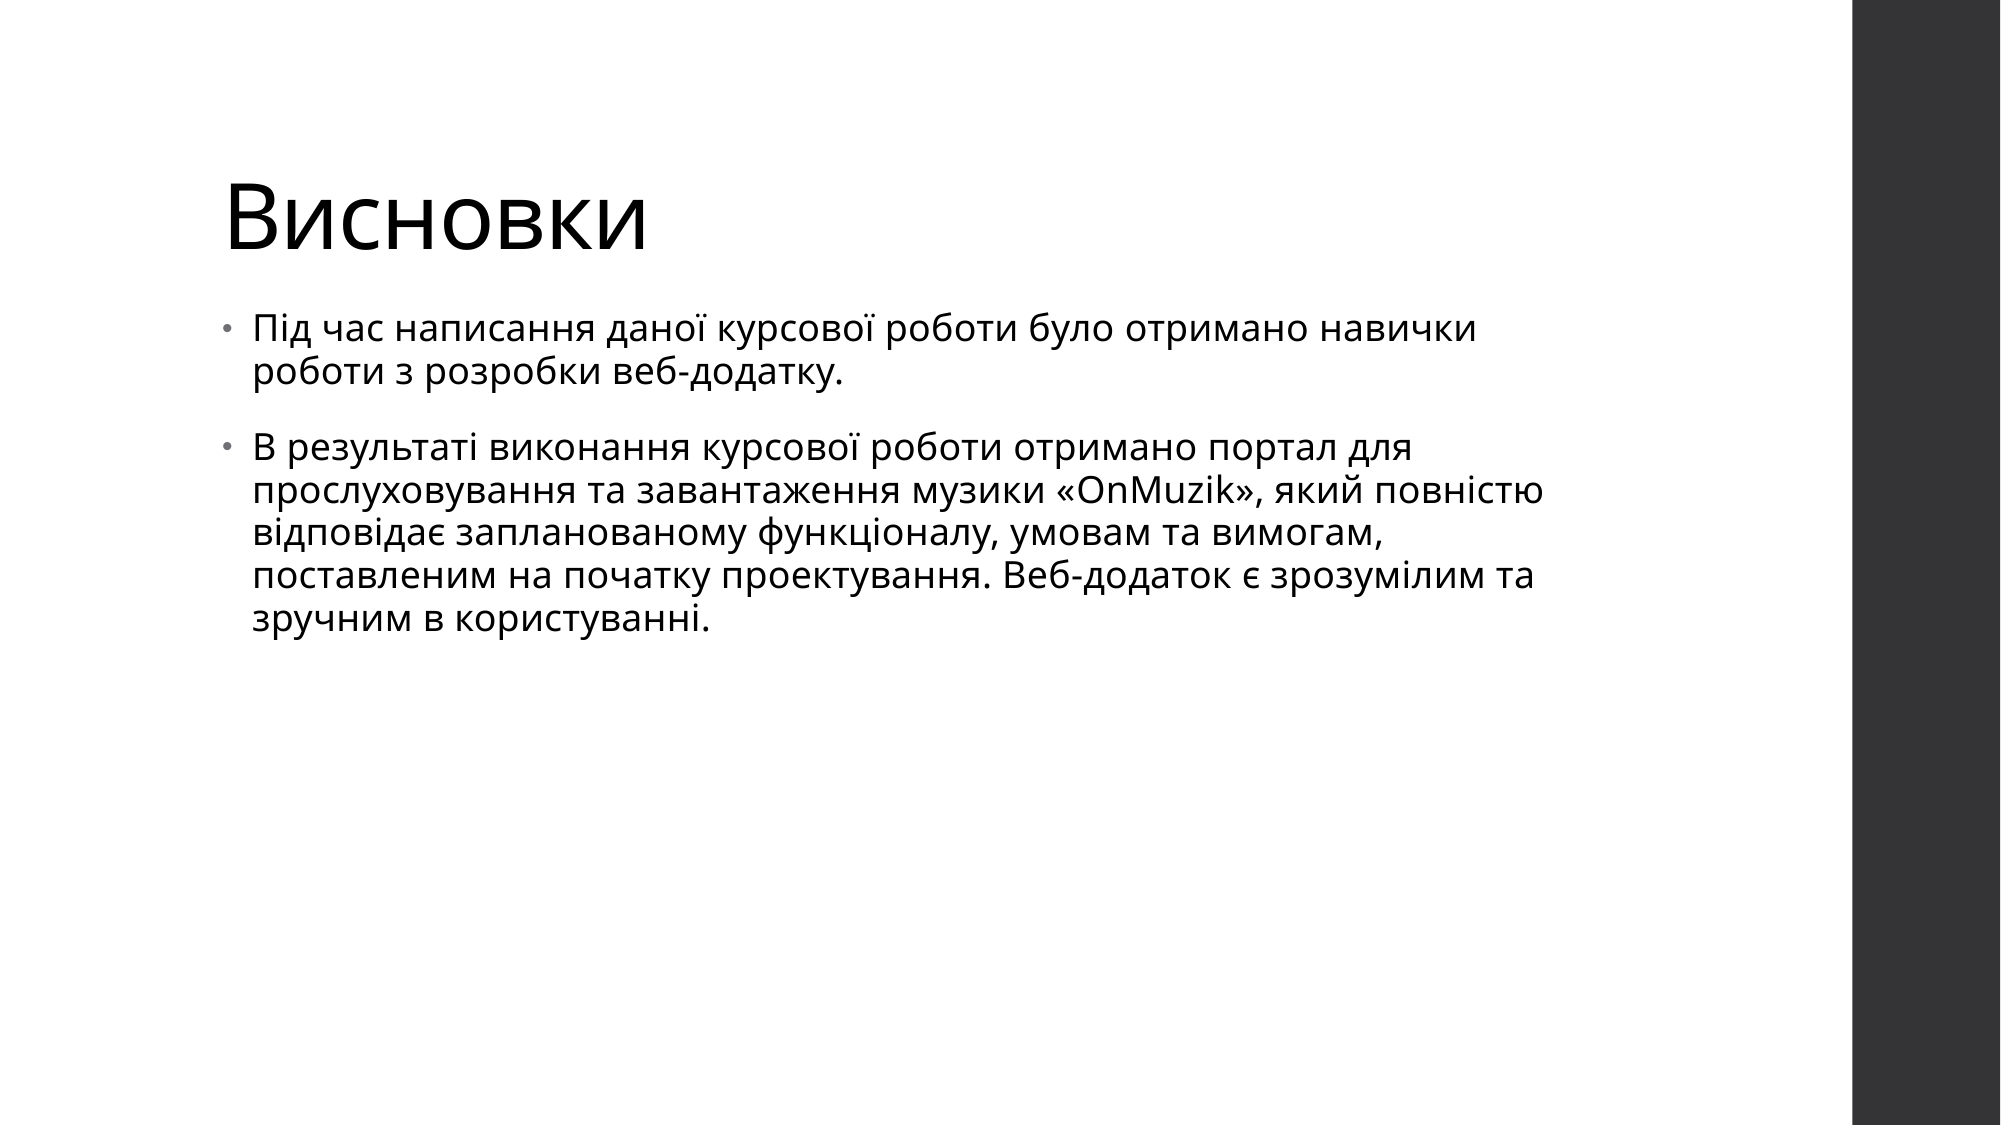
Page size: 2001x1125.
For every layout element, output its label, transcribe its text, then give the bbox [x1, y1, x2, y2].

title Висновки [206, 60, 1797, 278]
list Під час написання даної курсової роботи було отримано навички роботи з розробки веб-додатку. В результаті виконання курсової роботи отримано портал для прослуховування та завантаження музики «OnMuzik», який повністю відповідає запланованому функціоналу, умовам та вимогам, поставленим на початку проектування. Веб-додаток є зрозумілим та зручним в користуванні. [206, 299, 1617, 666]
